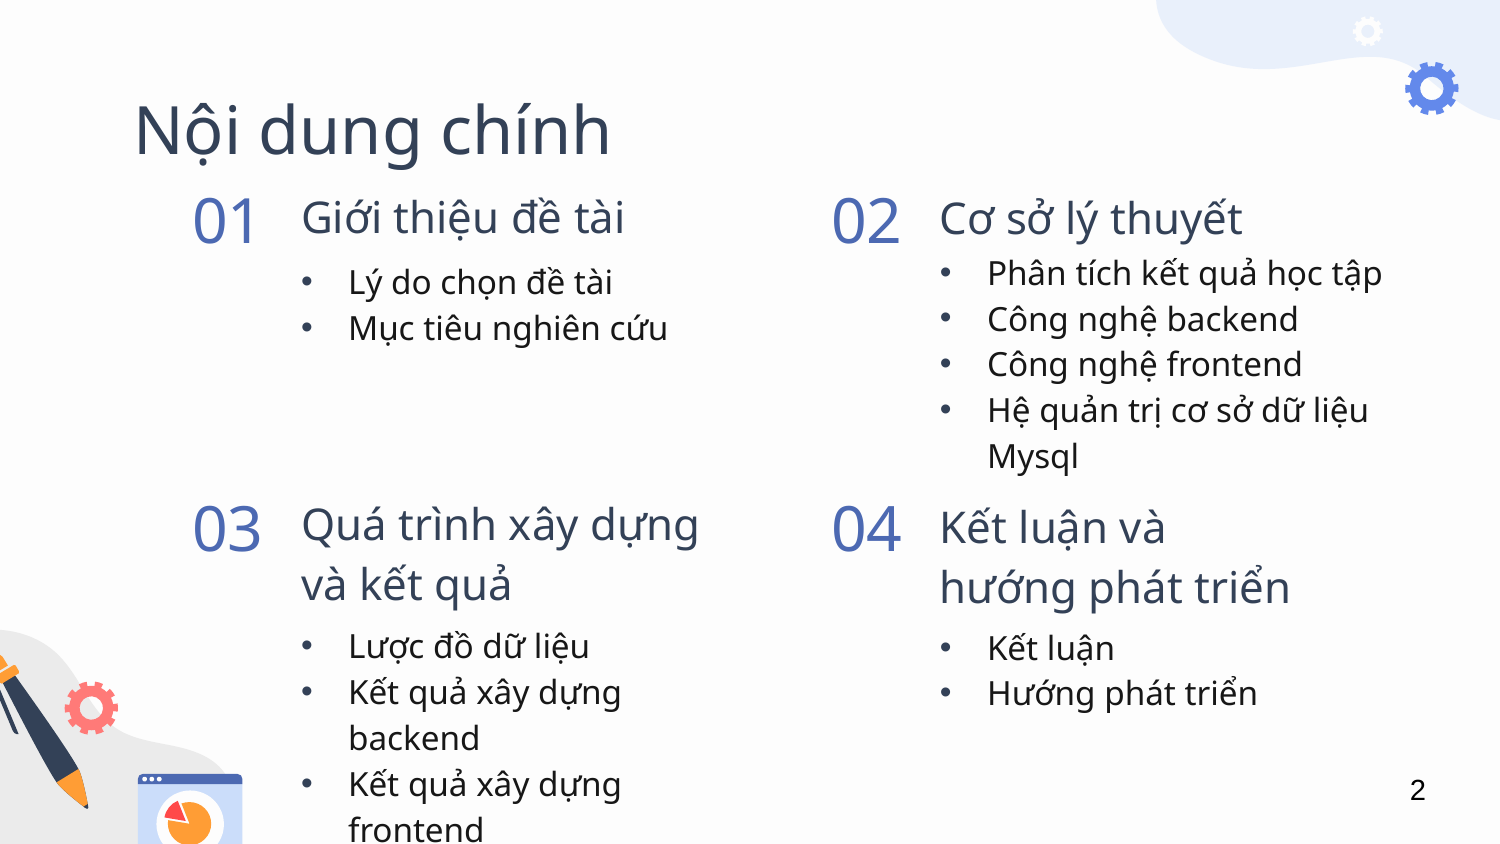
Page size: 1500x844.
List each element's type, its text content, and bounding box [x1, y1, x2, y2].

subtitle Phân tích kết quả học tập Công nghệ backend Công nghệ frontend Hệ quản trị cơ sở dữ liệu Mysql [925, 230, 1467, 473]
subtitle Giới thiệu đề tài [286, 184, 772, 240]
subtitle Kết luận Hướng phát triển [925, 605, 1411, 700]
subtitle Quá trình xây dựng và kết quả [286, 471, 772, 625]
title 02 [816, 197, 926, 271]
subtitle Lý do chọn đề tài Mục tiêu nghiên cứu [286, 240, 772, 335]
title 01 [177, 197, 286, 271]
text_box 2 [1395, 763, 1459, 814]
title Nội dung chính [118, 72, 1382, 167]
subtitle Cơ sở lý thuyết [925, 185, 1411, 230]
subtitle Kết luận và hướng phát triển [925, 491, 1396, 605]
title 04 [816, 505, 926, 579]
title 03 [177, 505, 286, 579]
subtitle Lược đồ dữ liệu Kết quả xây dựng backend Kết quả xây dựng frontend [286, 625, 772, 699]
